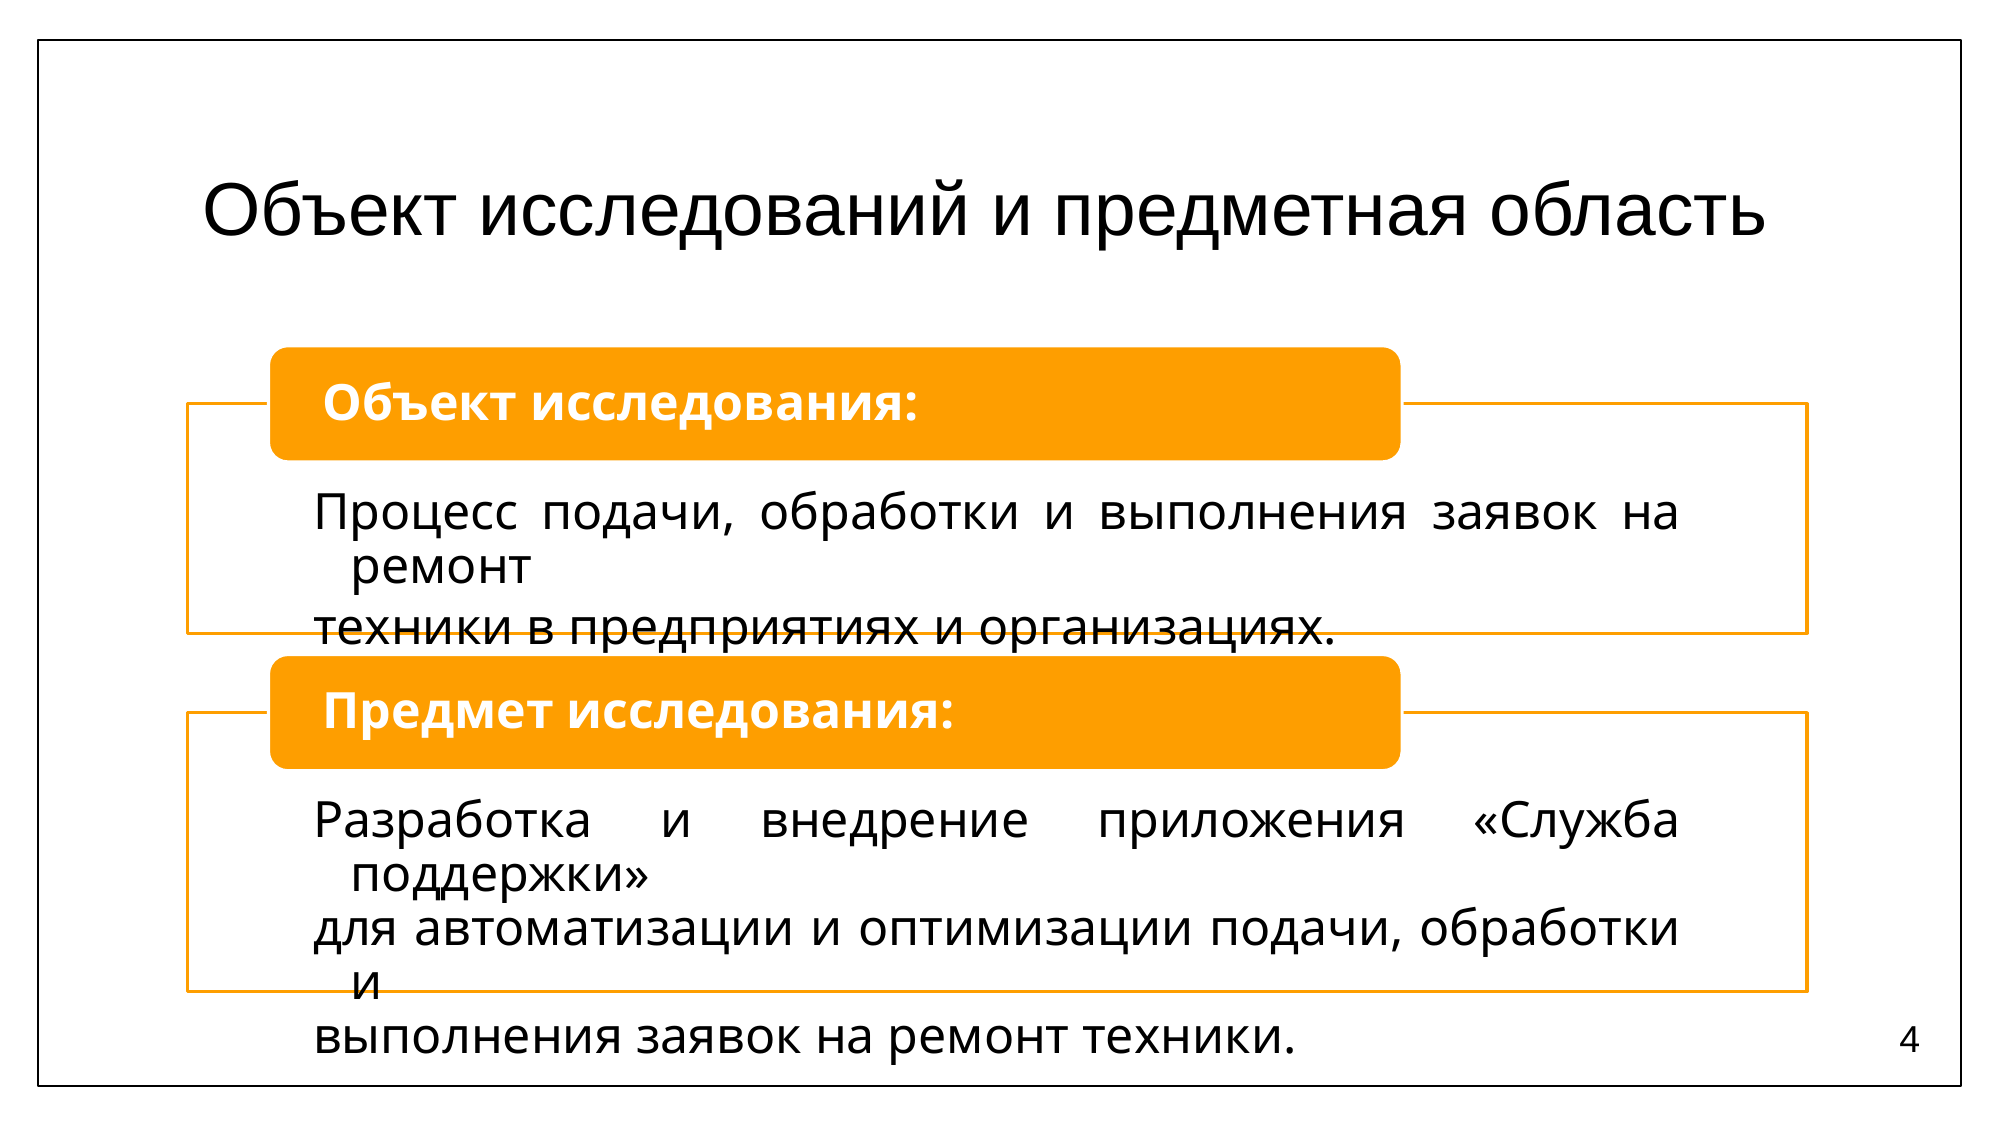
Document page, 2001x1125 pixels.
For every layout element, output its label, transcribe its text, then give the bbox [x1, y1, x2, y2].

slide_number 4 [1840, 1007, 1936, 1068]
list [187, 337, 1808, 1001]
title Объект исследований и предметная область [187, 99, 1808, 323]
